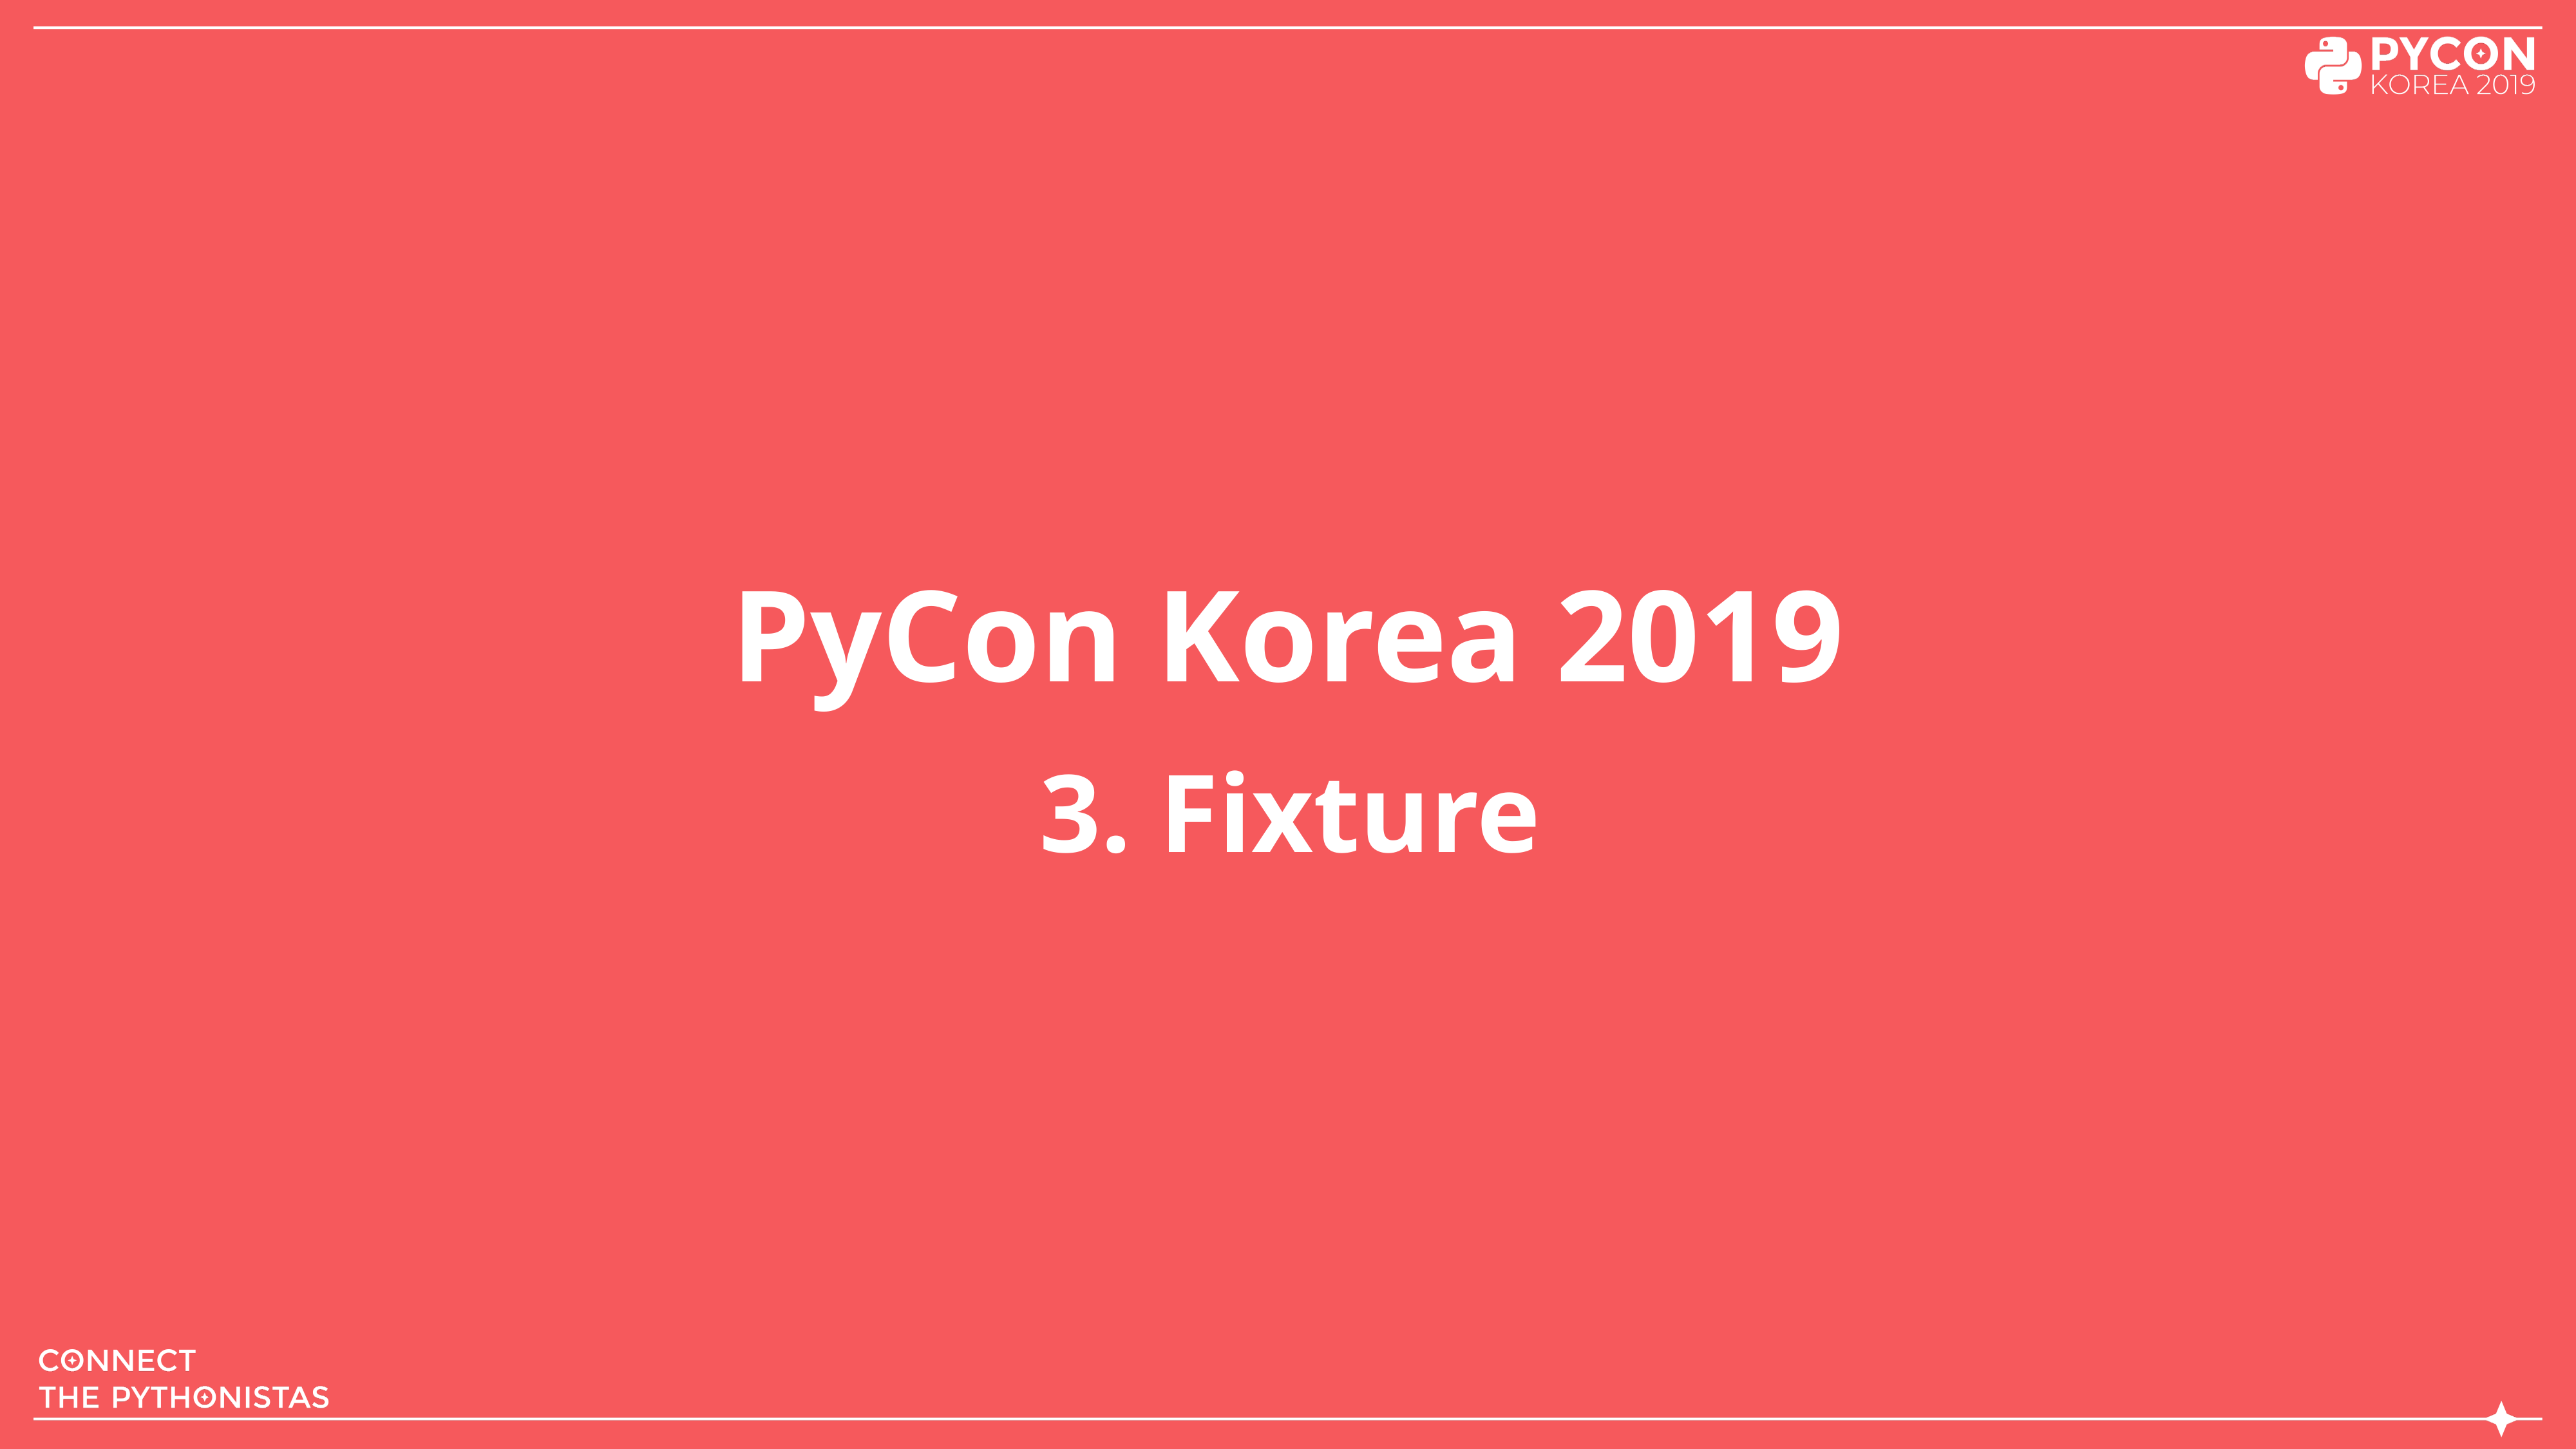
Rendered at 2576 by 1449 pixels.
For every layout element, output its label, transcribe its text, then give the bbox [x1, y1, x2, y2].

text_box 3. Fixture [487, 737, 2093, 881]
picture [33, 26, 2543, 95]
picture [33, 1349, 2543, 1437]
